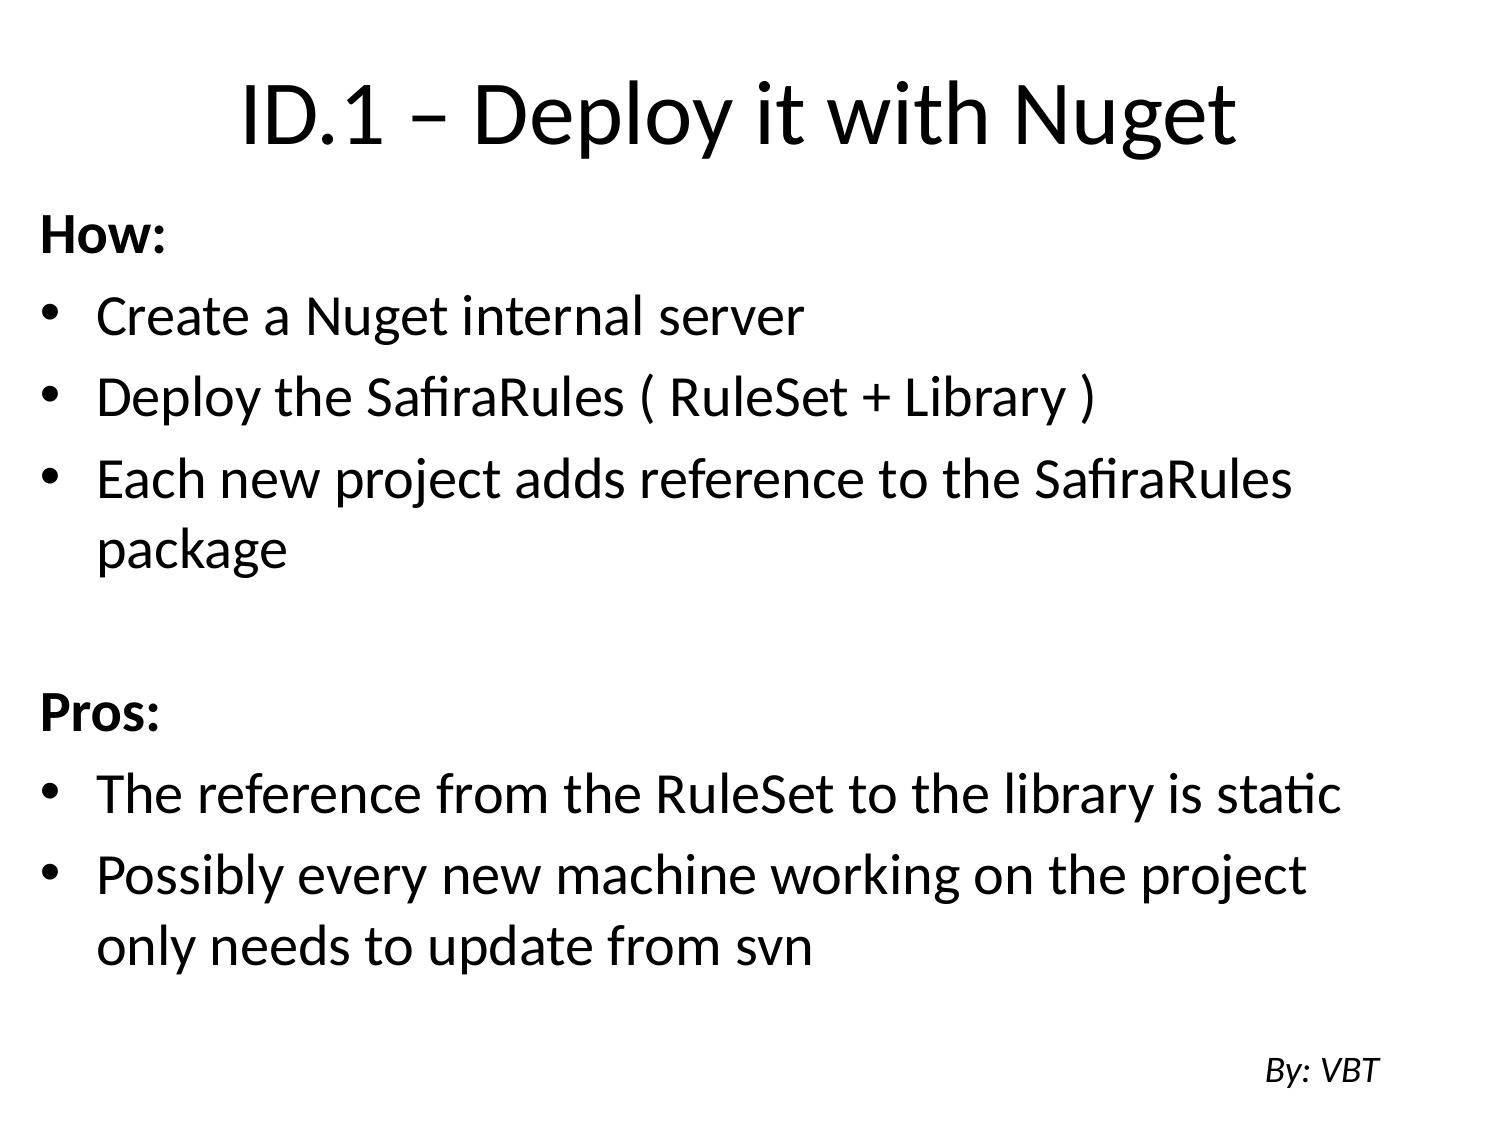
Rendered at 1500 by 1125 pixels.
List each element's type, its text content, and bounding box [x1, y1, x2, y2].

title ID.1 – Deploy it with Nuget [75, 45, 1425, 233]
list How: Create a Nuget internal server Deploy the SafiraRules ( RuleSet + Library ) Each new project adds reference to the SafiraRules package Pros: The reference from the RuleSet to the library is static Possibly every new machine working on the project only needs to update from svn [24, 187, 1375, 930]
text_box By: VBT [1249, 1037, 1500, 1098]
